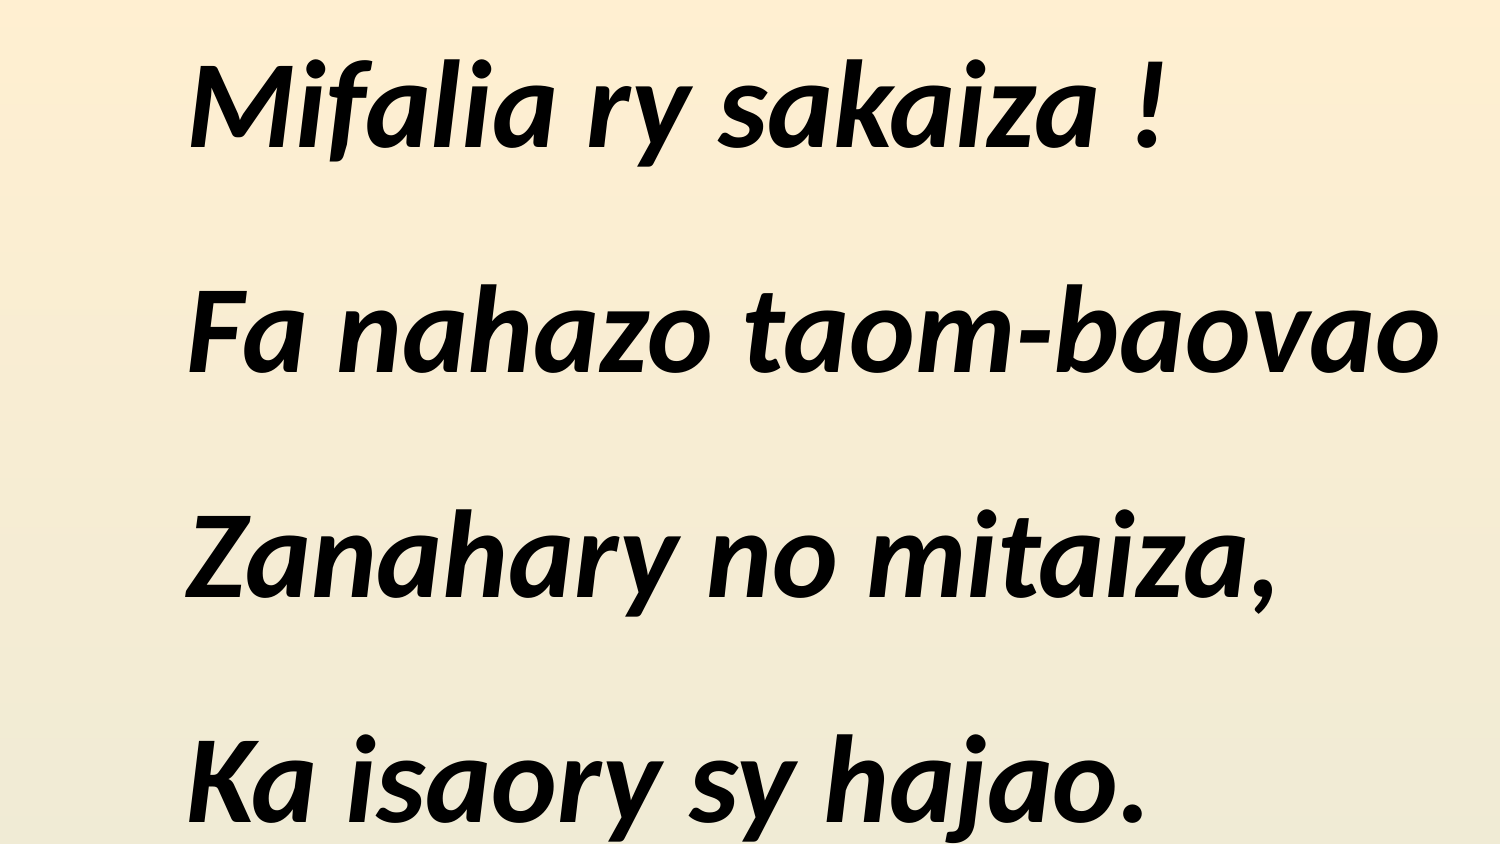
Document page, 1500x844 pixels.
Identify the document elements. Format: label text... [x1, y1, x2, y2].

title Mifalia ry sakaiza ! Fa nahazo taom-baovao Zanahary no mitaiza, Ka isaory sy hajao. [171, 306, 1500, 488]
